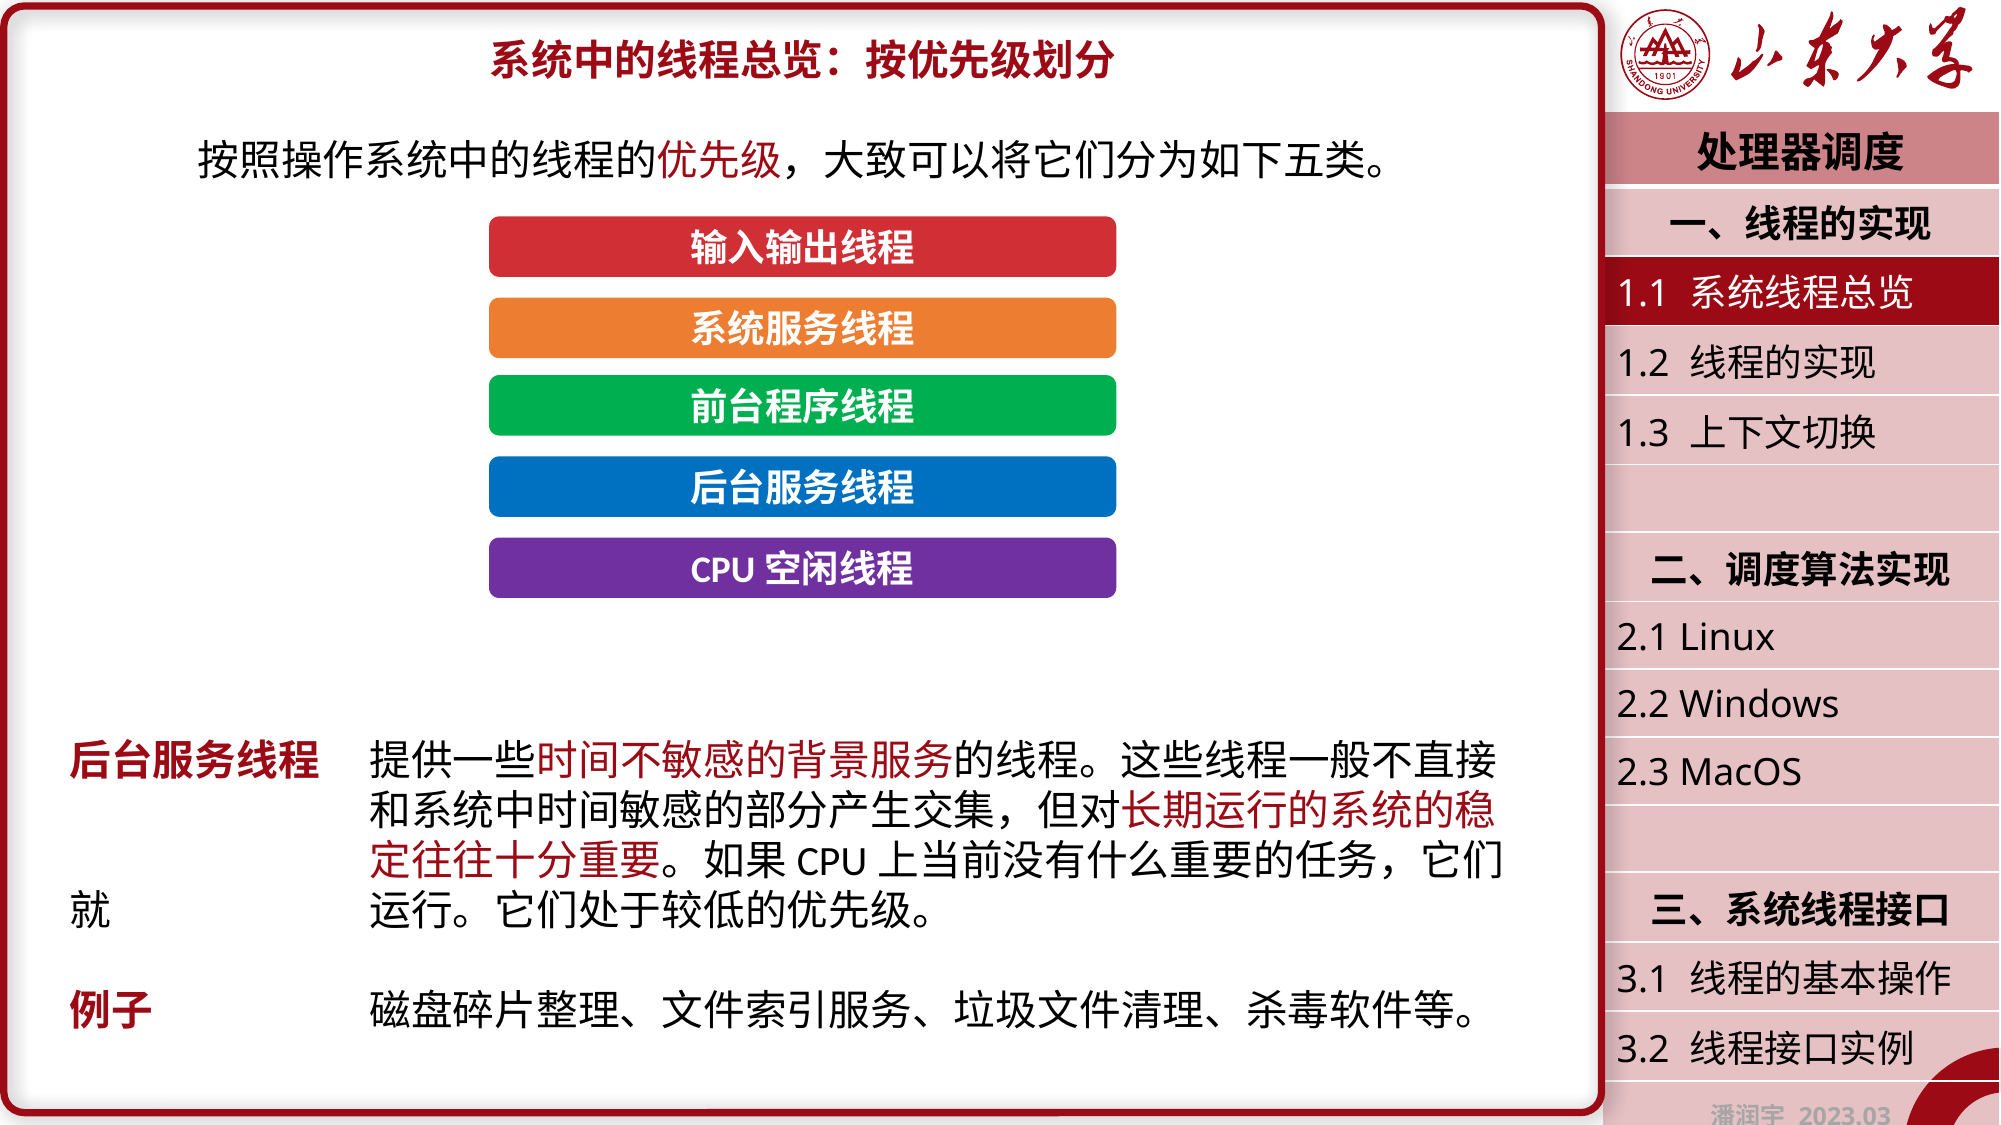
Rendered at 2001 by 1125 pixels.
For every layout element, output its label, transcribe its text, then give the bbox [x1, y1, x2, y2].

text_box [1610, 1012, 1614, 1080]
table_cell 2.1 Linux [1619, 602, 1999, 668]
text_box [1603, 1082, 1614, 1116]
text_box 后台服务线程 [488, 455, 1118, 518]
text_box CPU空闲线程 [488, 536, 1118, 600]
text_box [1610, 943, 1614, 1010]
table_cell 三、系统线程接口 [1619, 873, 1999, 941]
table_cell 1.3 上下文切换 [1618, 396, 1999, 464]
text_box 系统服务线程 [488, 296, 1118, 360]
text_box 前台程序线程 [488, 374, 1118, 437]
text_box [1610, 396, 1614, 464]
table_cell 2.3 MacOS [1619, 738, 1999, 804]
text_box 输入输出线程 [488, 215, 1118, 278]
text_box [1610, 602, 1614, 668]
text_box [1610, 670, 1614, 736]
table_cell 1.1 系统线程总览 [1618, 257, 1999, 325]
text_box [1610, 806, 1614, 871]
table_cell [1619, 806, 1999, 871]
table_cell 二、调度算法实现 [1619, 533, 1999, 601]
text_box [1620, 5, 1977, 100]
text_box 系统中的线程总览：按优先级划分 按照操作系统中的线程的优先级，大致可以将它们分为如下五类。 后台服务线程 提供一些时间不敏感的背景服务的线程。这些线程一般不直接 和系统中时间敏感的部分产生交集，但对长期运行的系统的稳 定往往十分重要。如果CPU上当前没有什么重要的任务，它们就 运行。它们处于较低的优先级。 例子 磁盘碎片整理、文件索引服务、垃圾文件清理、杀毒软件等。 [54, 26, 1551, 1042]
text_box [1610, 533, 1614, 601]
text_box [1610, 465, 1614, 531]
table_cell 潘润宇 2023.03 [1603, 1082, 1999, 1125]
text_box [1610, 257, 1614, 325]
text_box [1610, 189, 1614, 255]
table_cell 3.1 线程的基本操作 [1619, 943, 1999, 1010]
text_box 79-64：系统服务优先级 [1610, 112, 1614, 184]
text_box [1610, 873, 1614, 941]
table_cell [1618, 465, 1999, 531]
table_cell 2.2 Windows [1619, 670, 1999, 736]
table_cell 1.2 线程的实现 [1618, 326, 1999, 394]
text_box [1610, 738, 1614, 804]
table_cell 一、线程的实现 [1618, 189, 1999, 255]
table_cell 3.2 线程接口实例 [1619, 1012, 1999, 1080]
table_header 处理器调度 [1618, 112, 1999, 184]
text_box [1610, 326, 1614, 394]
text_box [2, 4, 1603, 1114]
